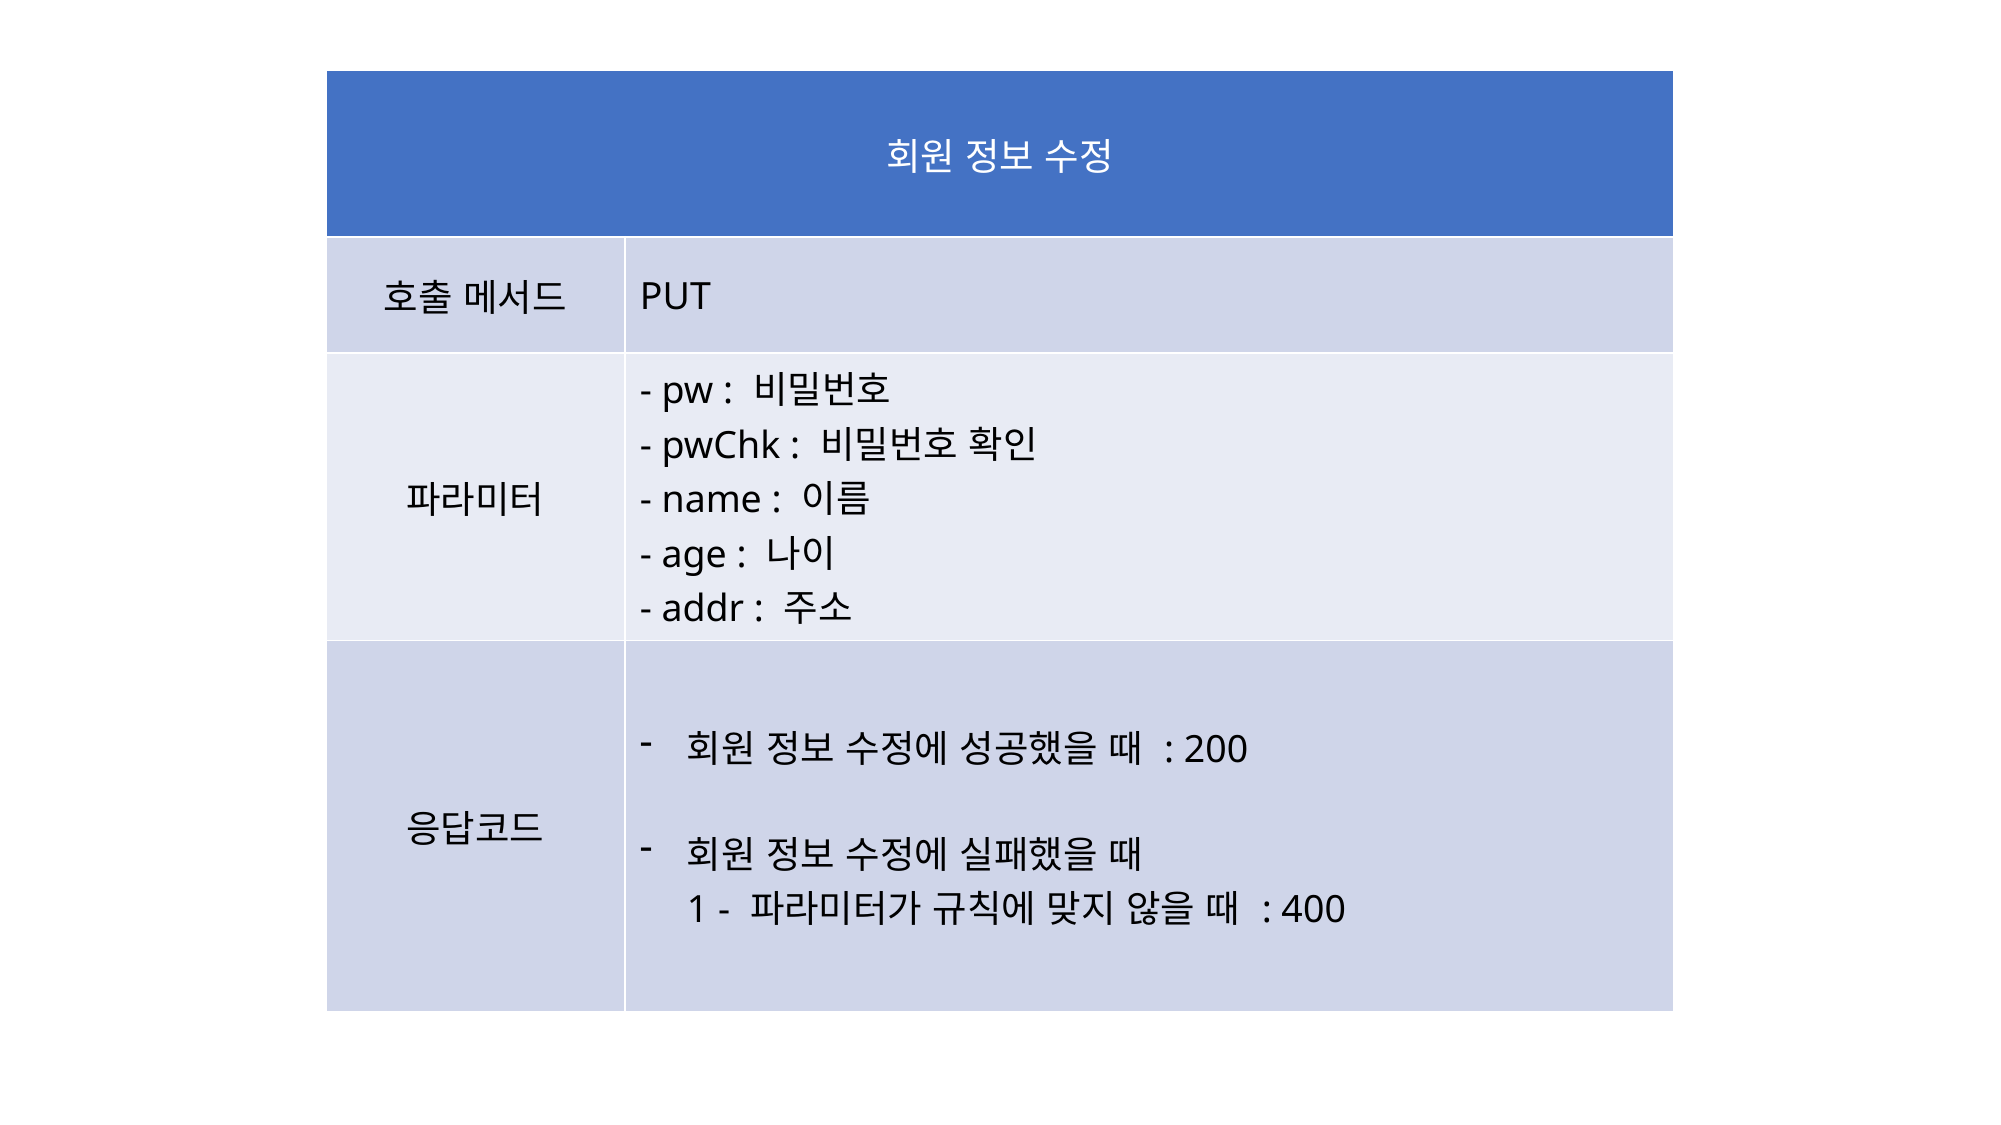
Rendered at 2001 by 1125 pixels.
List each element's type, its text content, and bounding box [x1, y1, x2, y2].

table_cell - pw : 비밀번호 - pwChk : 비밀번호 확인 - name : 이름 - age : 나이 - addr : 주소 [626, 354, 1673, 640]
table_header 회원 정보 수정 [327, 71, 1673, 236]
table_cell PUT [626, 238, 1673, 352]
table_cell 응답코드 [327, 641, 624, 1011]
table_cell 회원 정보 수정에 성공했을 때 : 200 회원 정보 수정에 실패했을 때 1 - 파라미터가 규칙에 맞지 않을 때 : 400 [626, 641, 1673, 1011]
table_cell 파라미터 [327, 354, 624, 640]
table_cell 호출 메서드 [327, 238, 624, 352]
